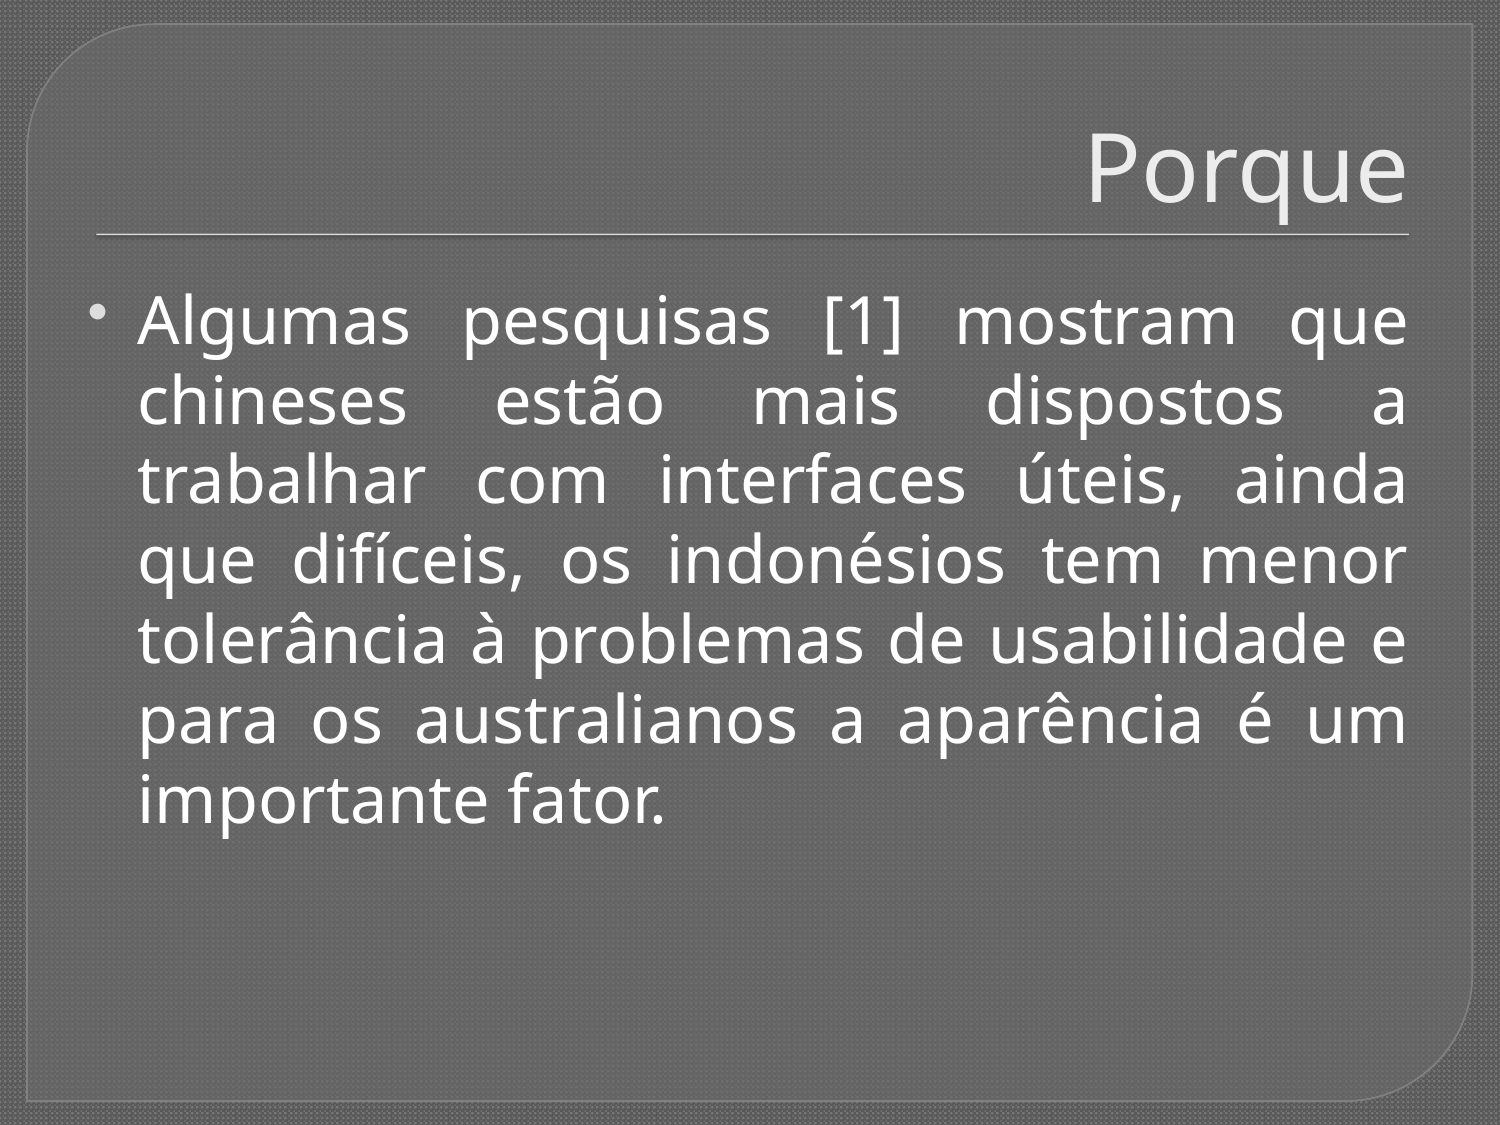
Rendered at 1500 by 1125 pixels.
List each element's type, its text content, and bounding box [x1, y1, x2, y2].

list Algumas pesquisas [1] mostram que chineses estão mais dispostos a trabalhar com interfaces úteis, ainda que difíceis, os indonésios tem menor tolerância à problemas de usabilidade e para os australianos a aparência é um importante fator. [75, 270, 1425, 1013]
title Porque [75, 41, 1425, 230]
